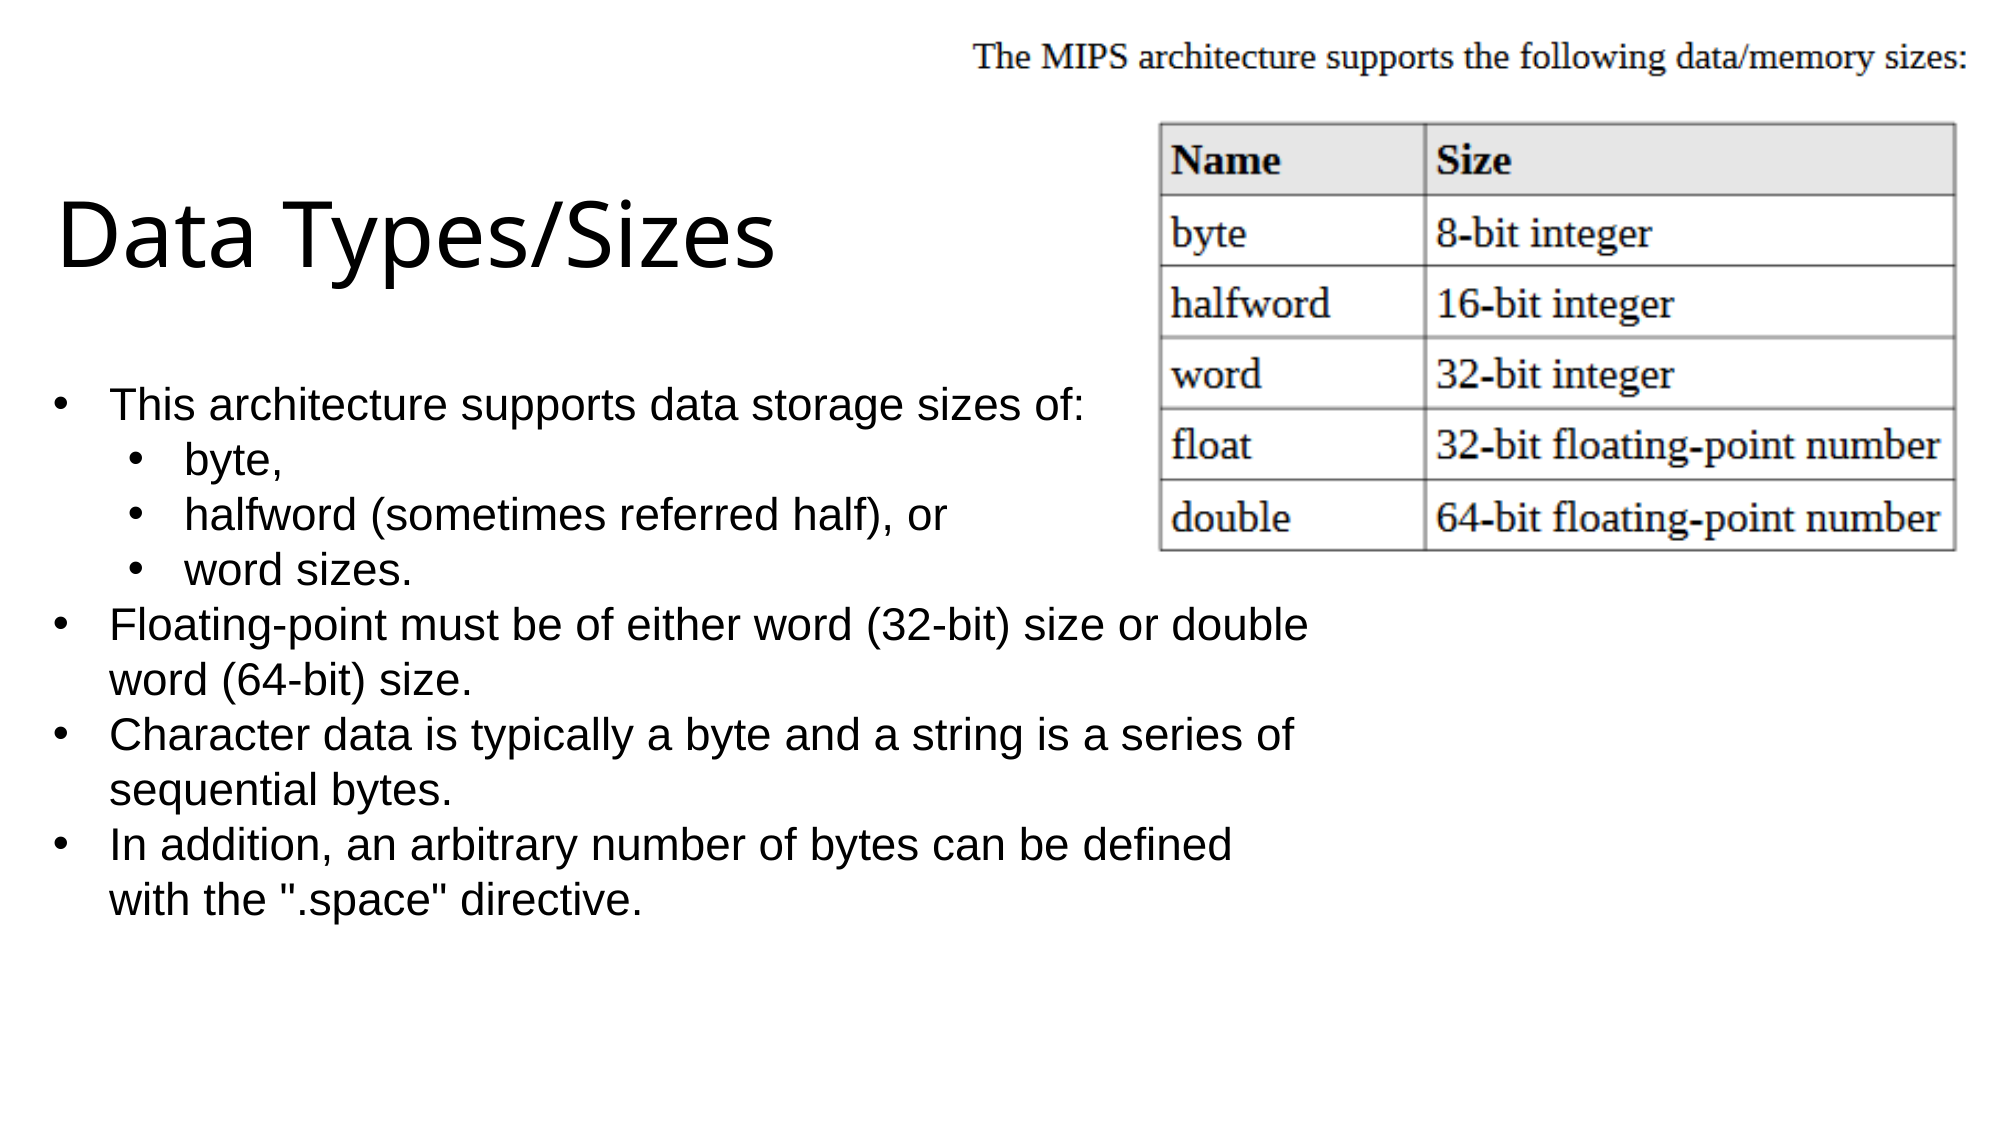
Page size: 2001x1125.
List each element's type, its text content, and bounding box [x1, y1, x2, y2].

picture [966, 31, 2000, 109]
title Data Types/Sizes [40, 129, 1006, 347]
text_box This architecture supports data storage sizes of: byte, halfword (sometimes referred half), or word sizes. Floating-point must be of either word (32-bit) size or double word (64-bit) size. Character data is typically a byte and a string is a series of sequential bytes. In addition, an arbitrary number of bytes can be defined with the ".space" directive. [38, 367, 1334, 978]
picture [1146, 112, 1973, 563]
